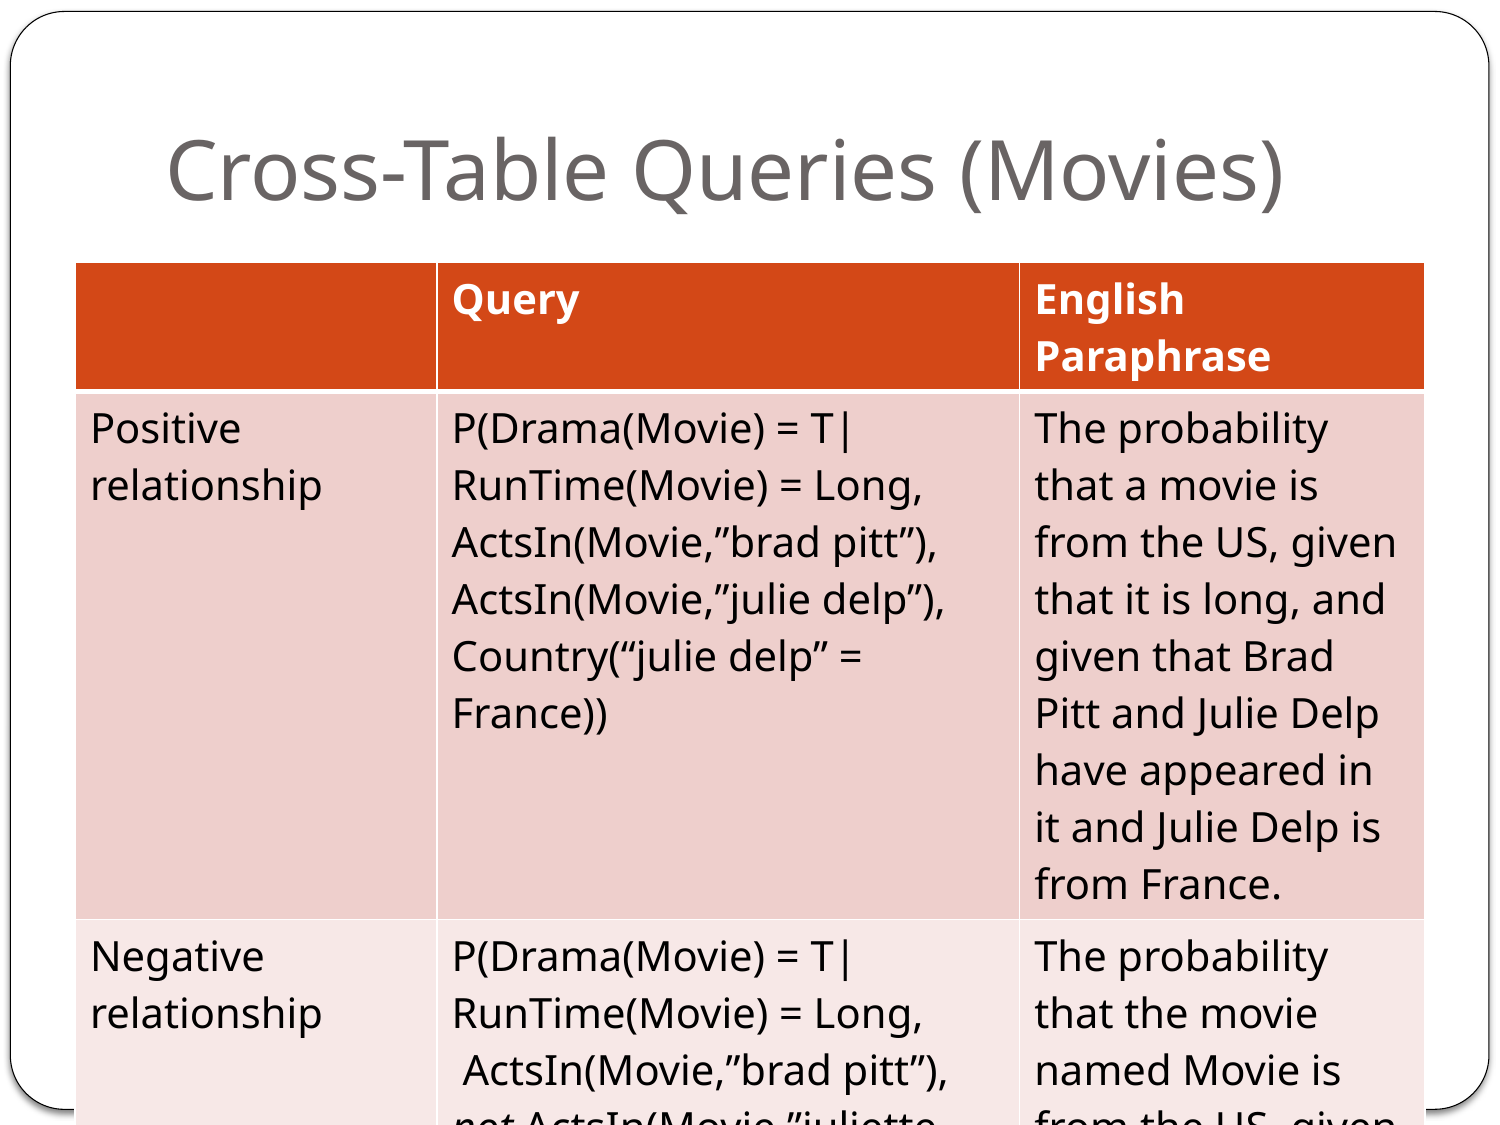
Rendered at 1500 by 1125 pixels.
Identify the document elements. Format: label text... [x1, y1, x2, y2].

table_header [76, 263, 436, 389]
title Cross-Table Queries (Movies) [150, 45, 1425, 233]
table_header English Paraphrase [1020, 263, 1424, 389]
table_cell The probability that the movie named Movie is from the US, given that it is long, and given that Brad Pitt has appeared in it, and Juliette Binoche has not appeared in it and is from France. [1020, 920, 1424, 1125]
table_cell The probability that a movie is from the US, given that it is long, and given that Brad Pitt and Julie Delp have appeared in it and Julie Delp is from France. [1020, 394, 1424, 919]
table_cell P(Drama(Movie) = T| RunTime(Movie) = Long, ActsIn(Movie,”brad pitt”), not ActsIn(Movie,”juliette binoche”) Country(“juliette binoche” = France)) [438, 920, 1019, 1125]
table_cell Positive relationship [76, 394, 436, 919]
table_cell P(Drama(Movie) = T| RunTime(Movie) = Long, ActsIn(Movie,”brad pitt”), ActsIn(Movie,”julie delp”), Country(“julie delp” = France)) [438, 394, 1019, 919]
table_cell Negative relationship [76, 920, 436, 1125]
table_header Query [438, 263, 1019, 389]
